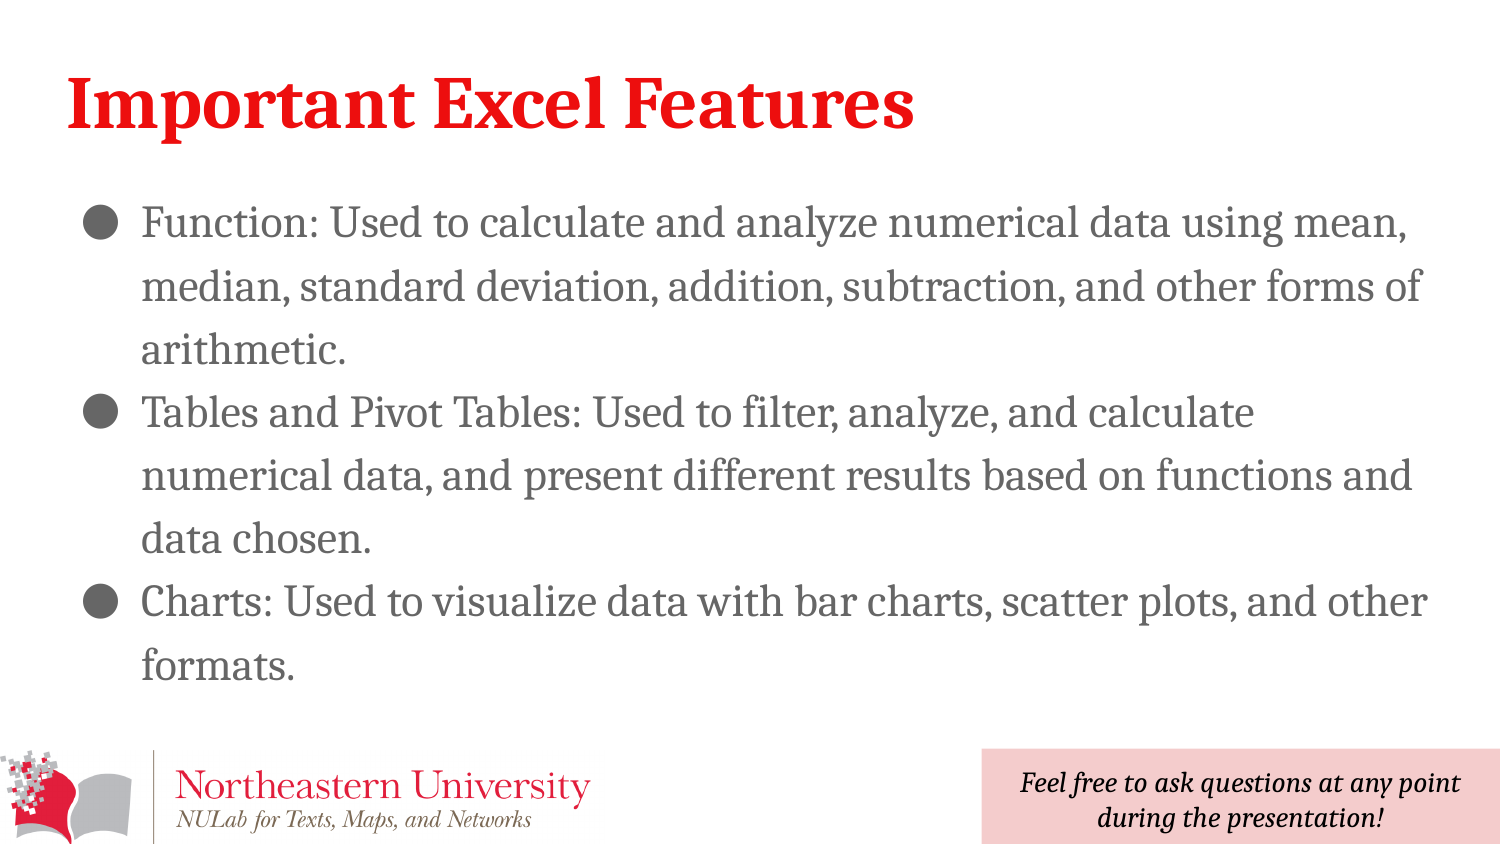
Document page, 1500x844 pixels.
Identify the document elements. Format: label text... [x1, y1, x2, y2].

list Function: Used to calculate and analyze numerical data using mean, median, standard deviation, addition, subtraction, and other forms of arithmetic. Tables and Pivot Tables: Used to filter, analyze, and calculate numerical data, and present different results based on functions and data chosen. Charts: Used to visualize data with bar charts, scatter plots, and other formats. [51, 168, 1449, 730]
picture [0, 750, 605, 844]
title Important Excel Features [51, 38, 1449, 133]
